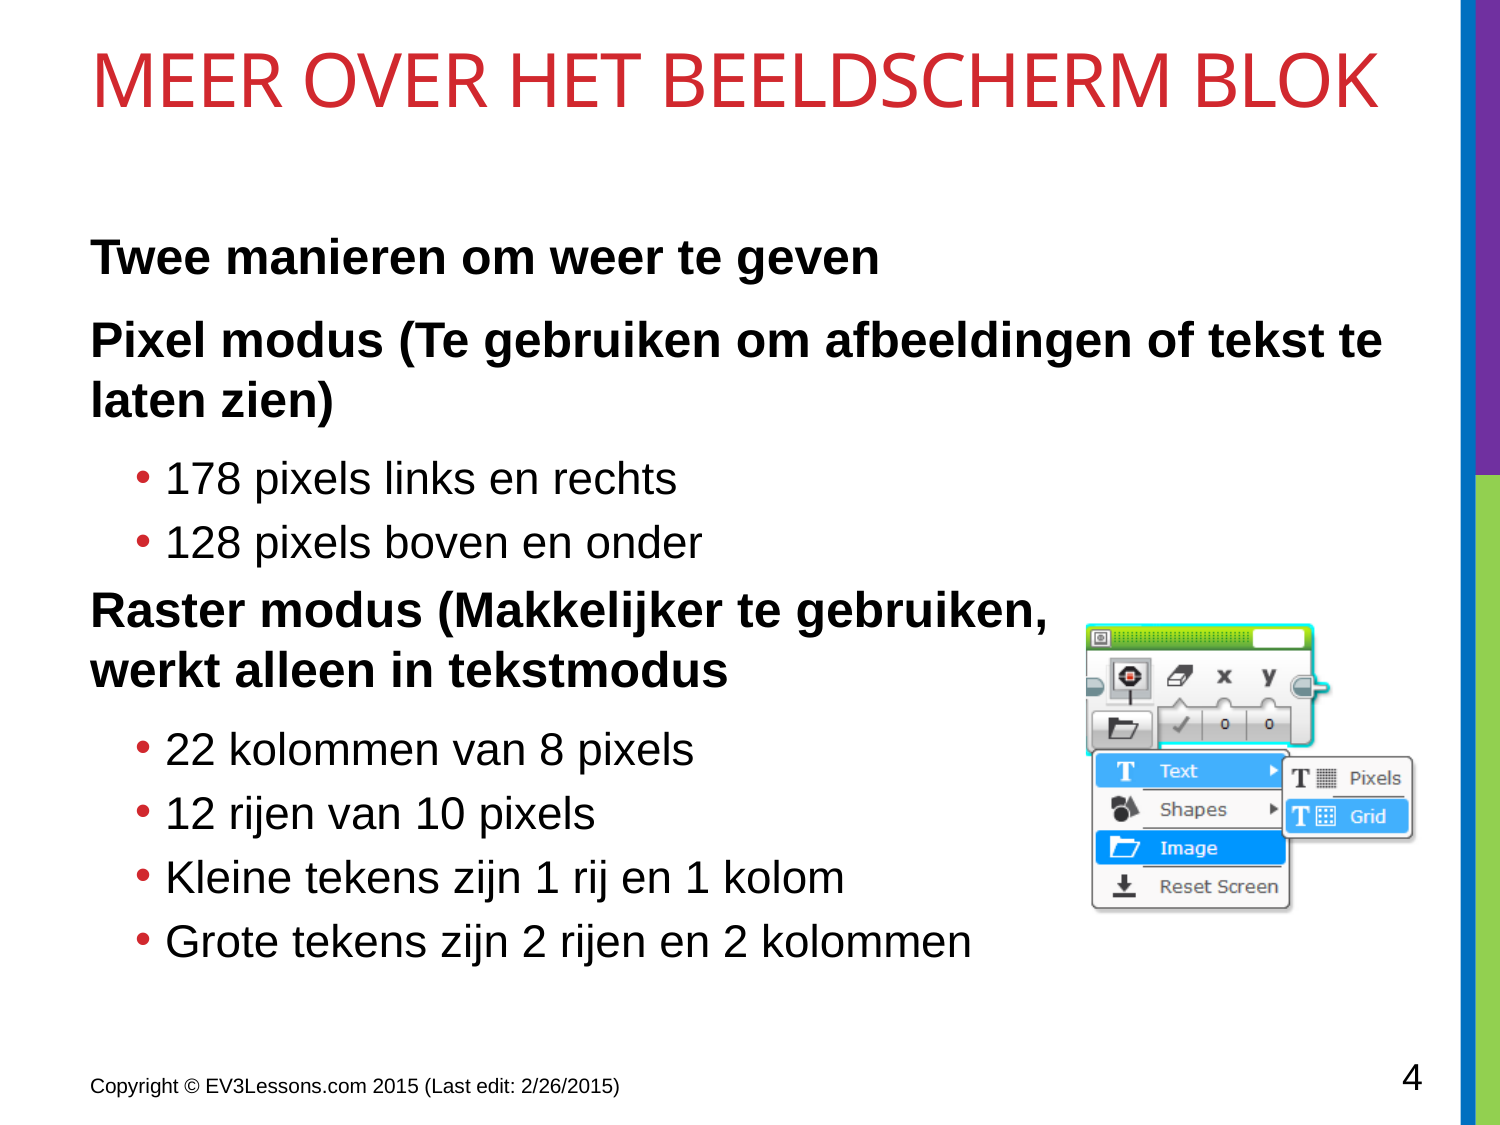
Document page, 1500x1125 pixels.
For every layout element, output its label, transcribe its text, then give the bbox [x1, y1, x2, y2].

list Twee manieren om weer te geven Pixel modus (Te gebruiken om afbeeldingen of tekst te laten zien) 178 pixels links en rechts 128 pixels boven en onder Raster modus (Makkelijker te gebruiken, werkt alleen in tekstmodus 22 kolommen van 8 pixels 12 rijen van 10 pixels Kleine tekens zijn 1 rij en 1 kolom Grote tekens zijn 2 rijen en 2 kolommen [75, 217, 1428, 1005]
title Meer over het Beeldscherm blok [75, 25, 1428, 217]
picture [1085, 597, 1426, 937]
slide_number 4 [1387, 1045, 1491, 1106]
footer Copyright © EV3Lessons.com 2015 (Last edit: 2/26/2015) [75, 1065, 638, 1112]
